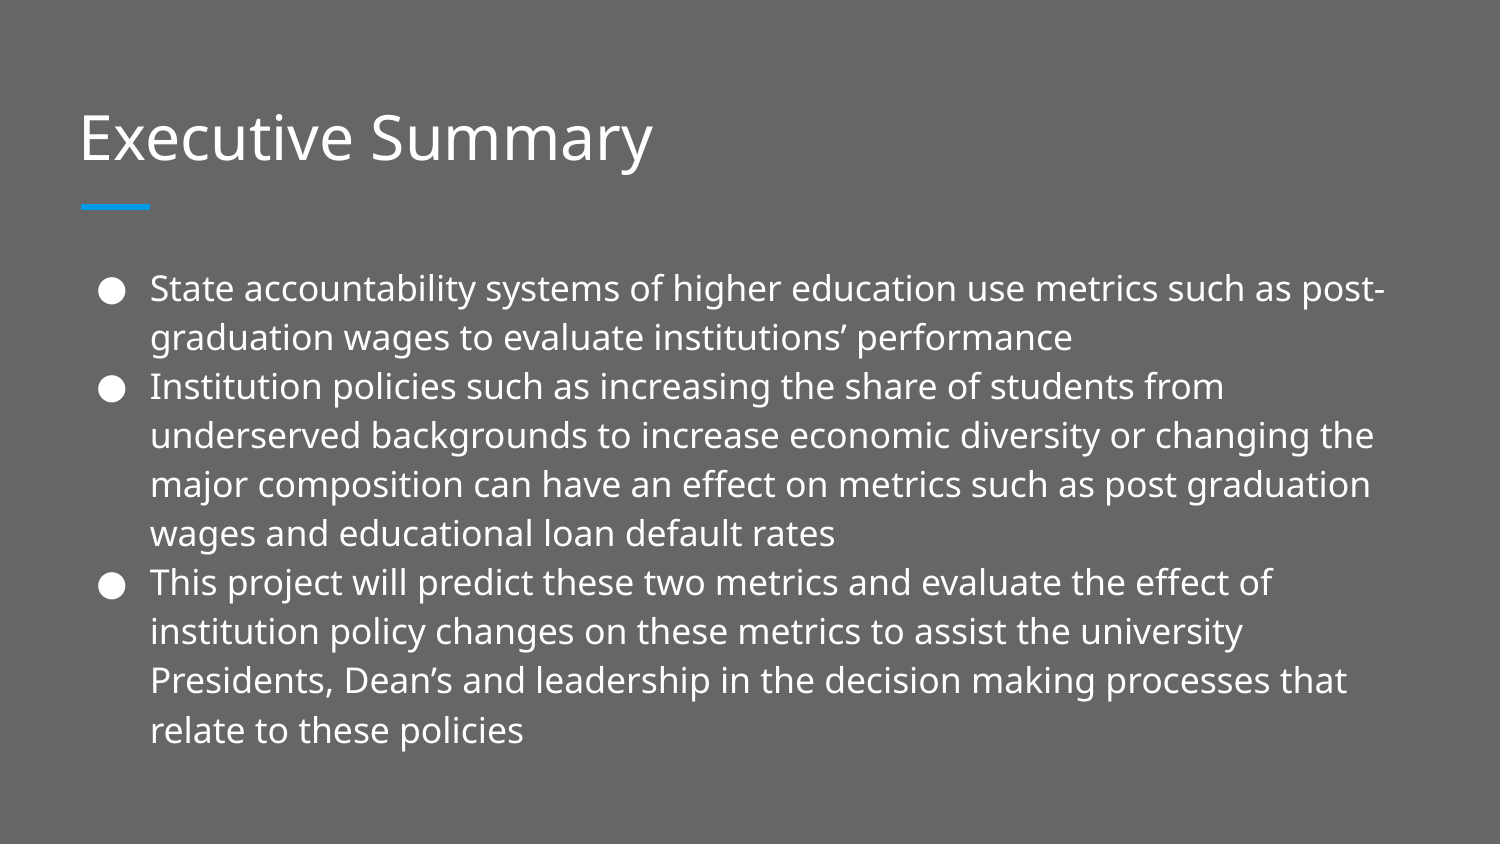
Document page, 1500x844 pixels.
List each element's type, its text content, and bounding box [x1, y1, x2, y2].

list State accountability systems of higher education use metrics such as post-graduation wages to evaluate institutions’ performance Institution policies such as increasing the share of students from underserved backgrounds to increase economic diversity or changing the major composition can have an effect on metrics such as post graduation wages and educational loan default rates This project will predict these two metrics and evaluate the effect of institution policy changes on these metrics to assist the university Presidents, Dean’s and leadership in the decision making processes that relate to these policies [63, 244, 1437, 766]
title Executive Summary [63, 75, 1437, 188]
